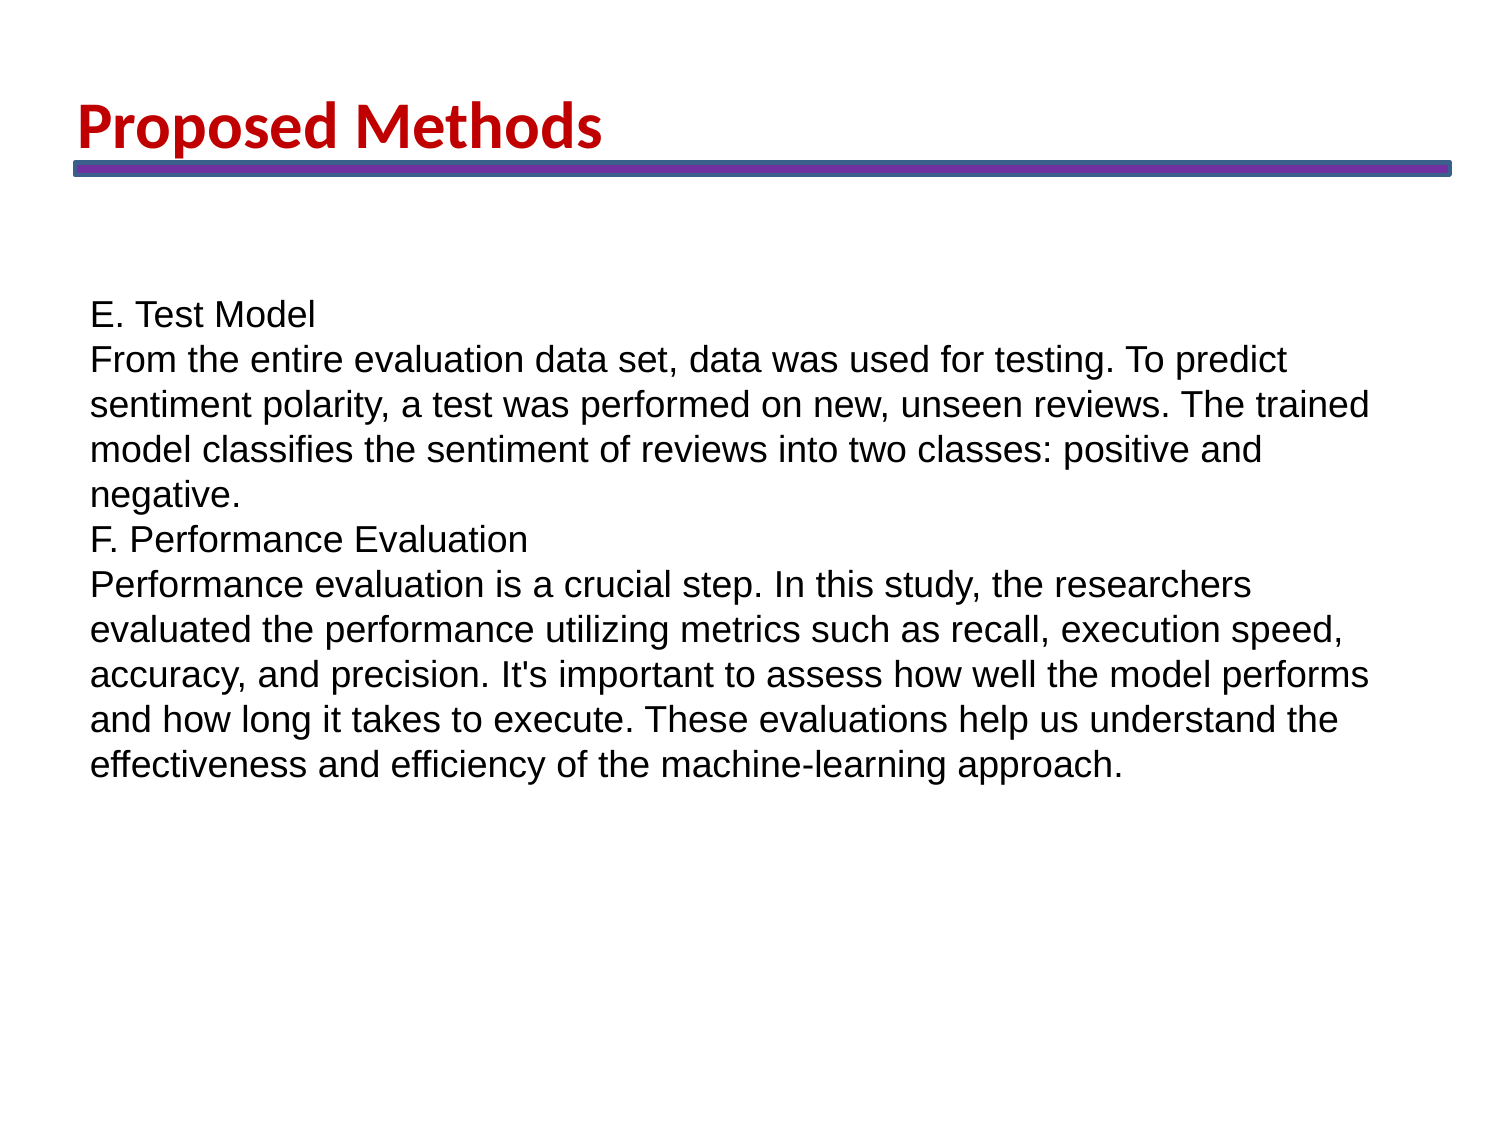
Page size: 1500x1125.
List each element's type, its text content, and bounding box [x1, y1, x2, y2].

text_box E. Test Model From the entire evaluation data set, data was used for testing. To predict sentiment polarity, a test was performed on new, unseen reviews. The trained model classifies the sentiment of reviews into two classes: positive and negative. F. Performance Evaluation Performance evaluation is a crucial step. In this study, the researchers evaluated the performance utilizing metrics such as recall, execution speed, accuracy, and precision. It's important to assess how well the model performs and how long it takes to execute. These evaluations help us understand the effectiveness and efficiency of the machine-learning approach. [74, 282, 1413, 837]
text_box Proposed Methods [62, 74, 950, 170]
text_box [75, 162, 1450, 175]
